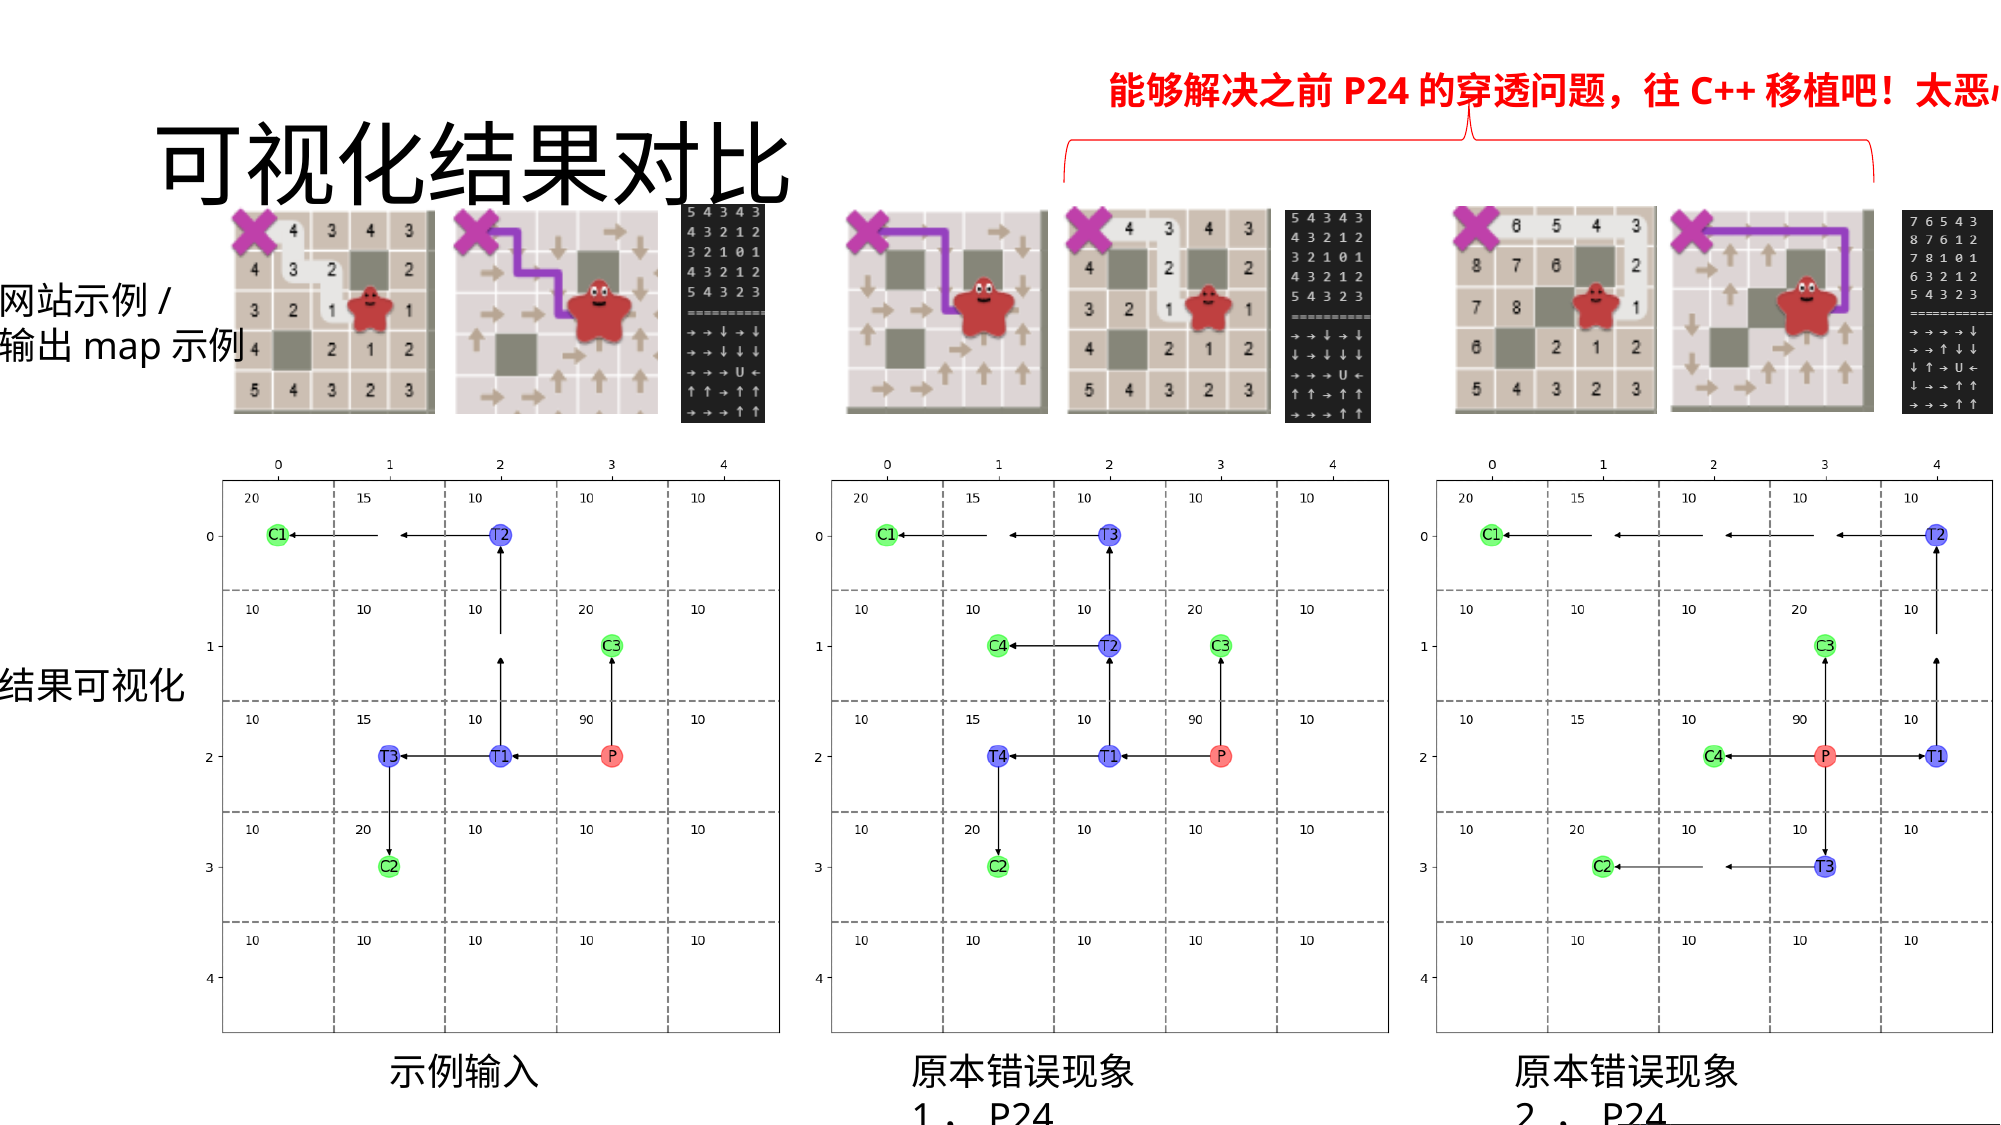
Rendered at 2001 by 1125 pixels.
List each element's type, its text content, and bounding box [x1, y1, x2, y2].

text_box [1063, 120, 1875, 183]
text_box 示例输入 [374, 1041, 590, 1101]
title 可视化结果对比 [137, 59, 1863, 204]
text_box 原本错误现象2 ，P24 [1499, 1041, 1903, 1124]
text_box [0, 204, 2000, 1041]
text_box 能够解决之前P24的穿透问题，往C++移植吧！太恶心了，不灵活的C++ [1094, 59, 2000, 120]
text_box 原本错误现象1，P24 [896, 1041, 1300, 1124]
